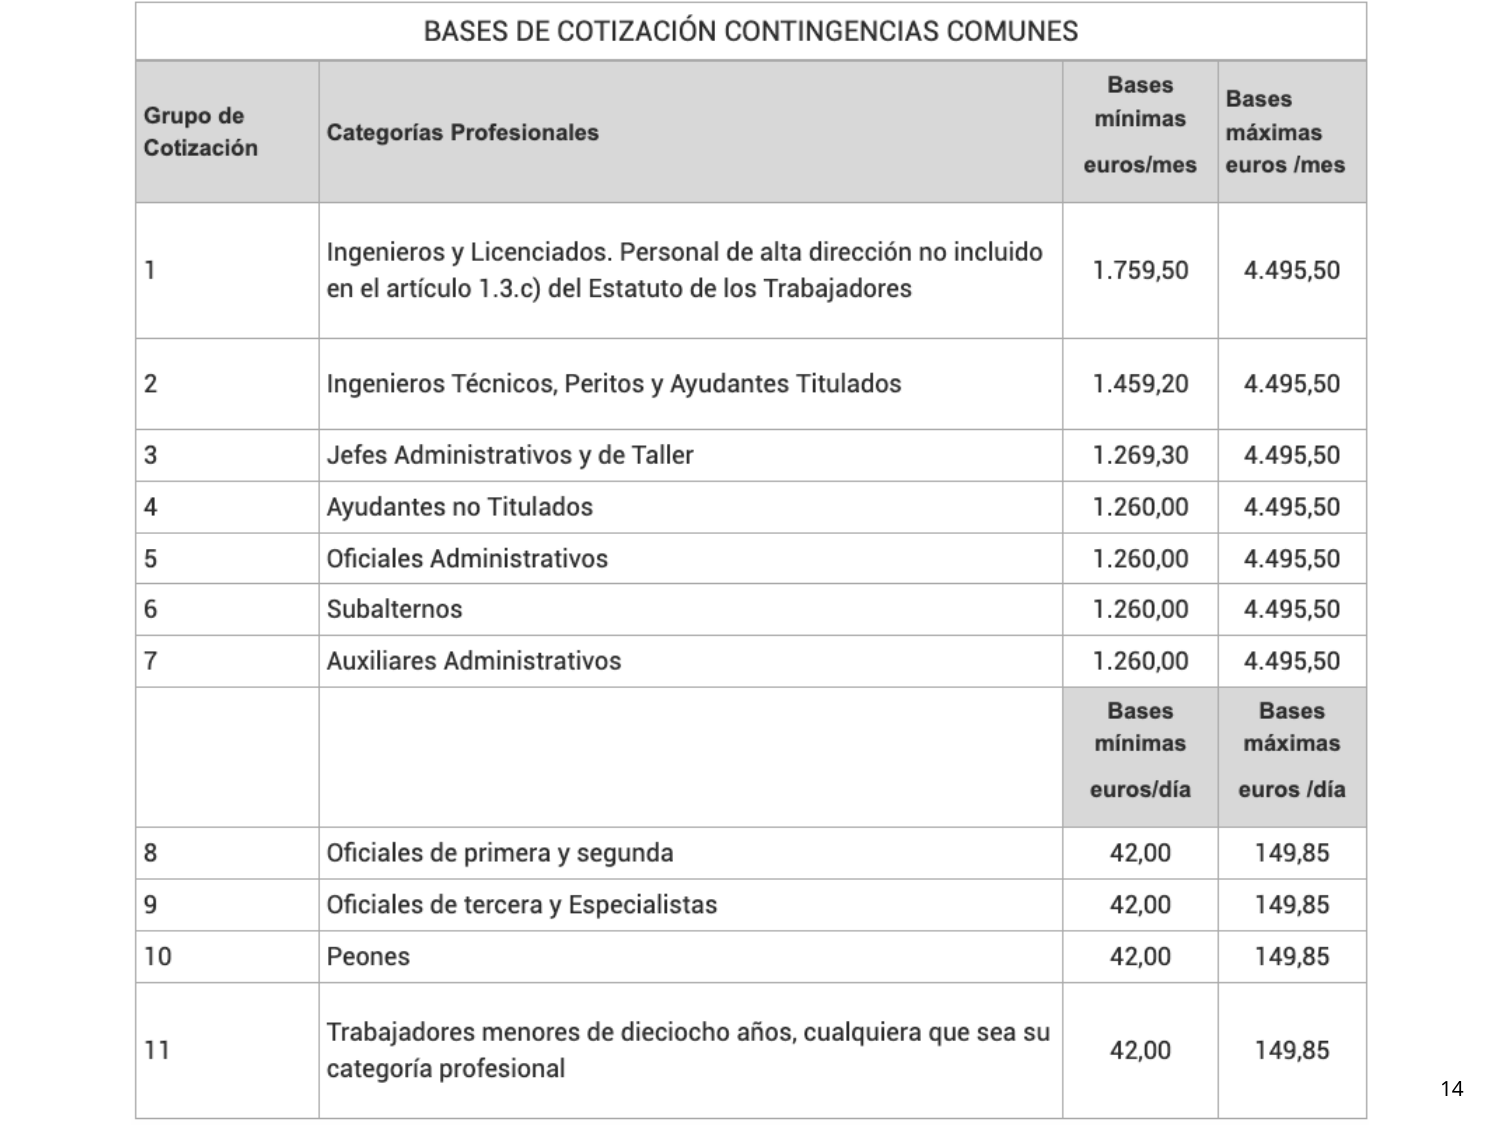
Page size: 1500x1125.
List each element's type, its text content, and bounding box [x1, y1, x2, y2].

picture [131, 0, 1369, 1125]
slide_number 13 [1418, 1051, 1479, 1112]
